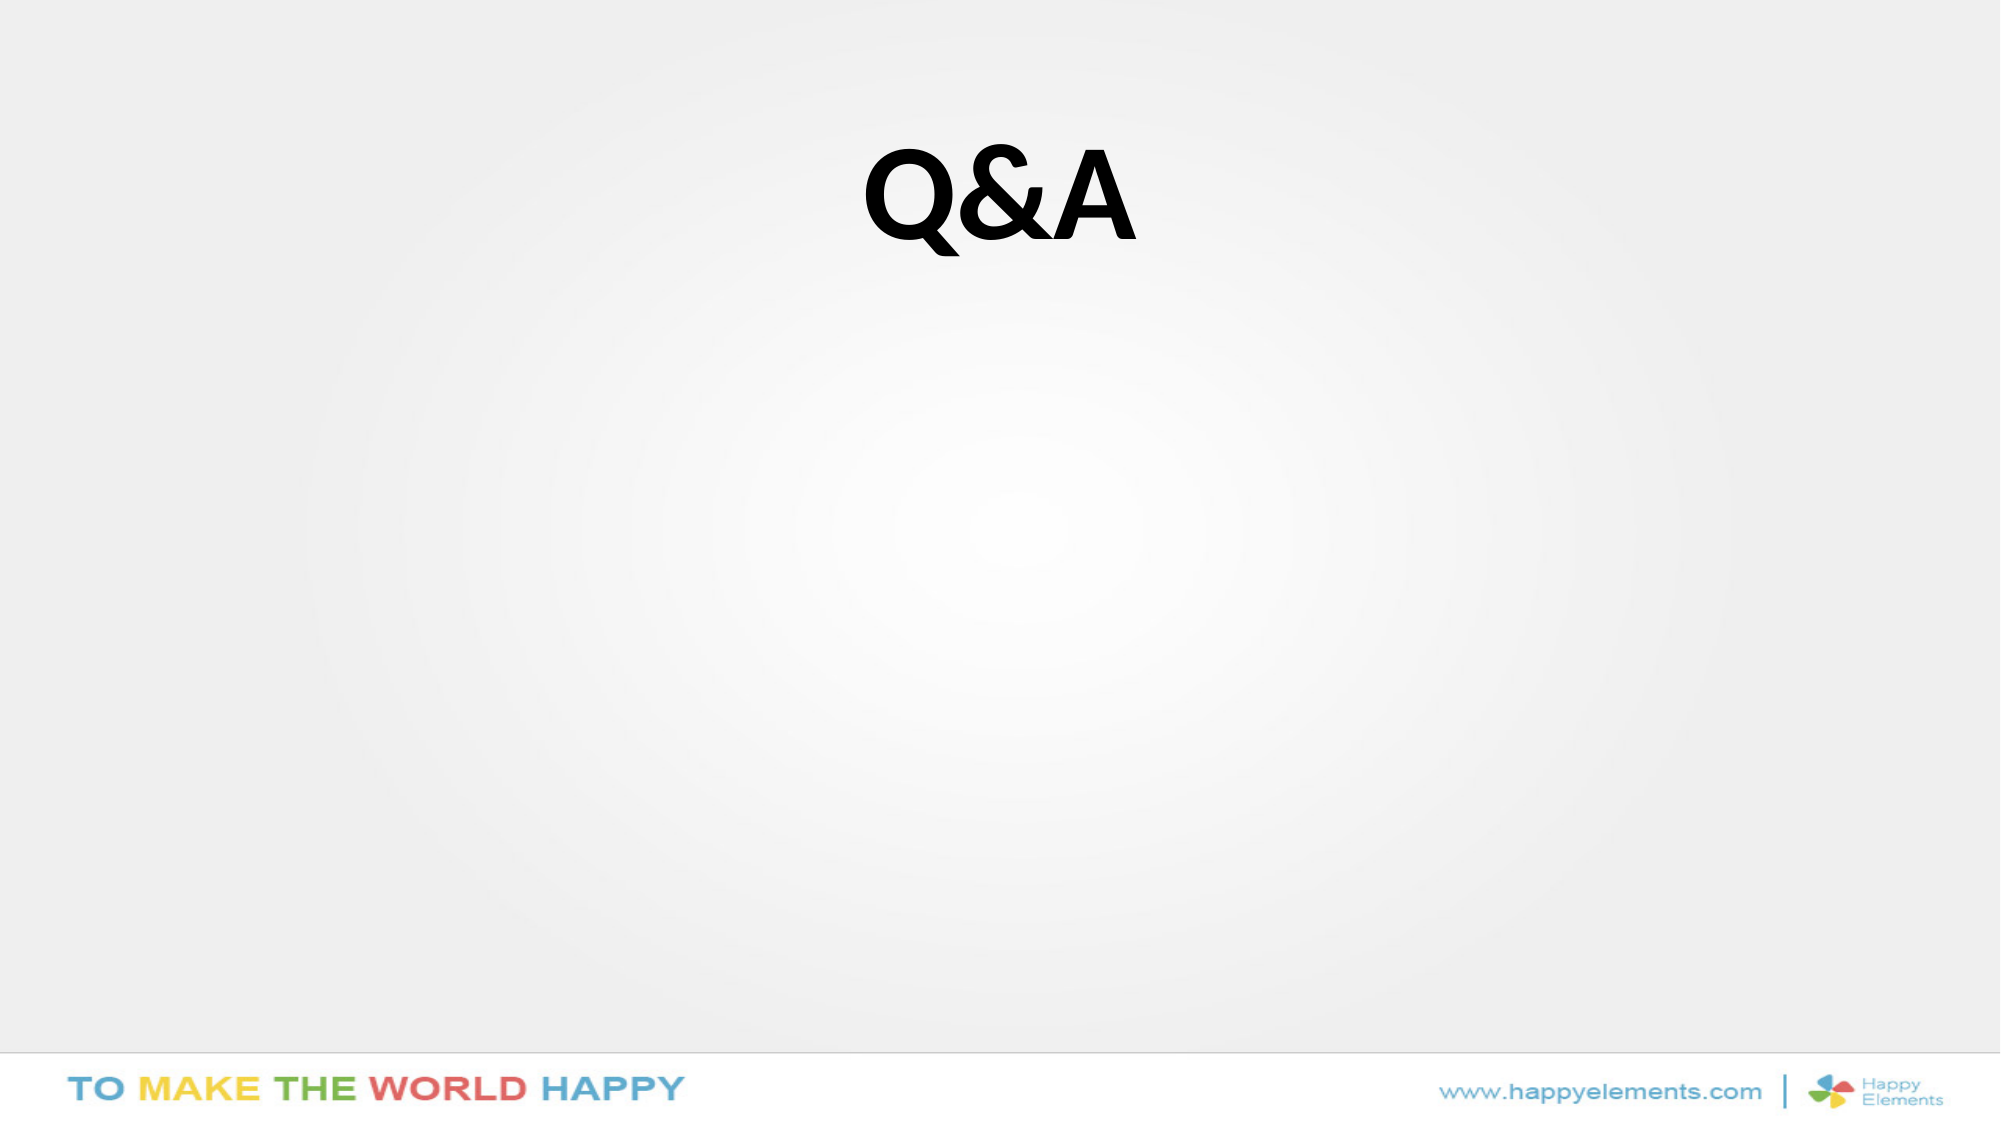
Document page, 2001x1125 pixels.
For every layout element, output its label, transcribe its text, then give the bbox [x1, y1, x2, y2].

title Q&A [137, 94, 1863, 377]
picture [0, 0, 2001, 1125]
